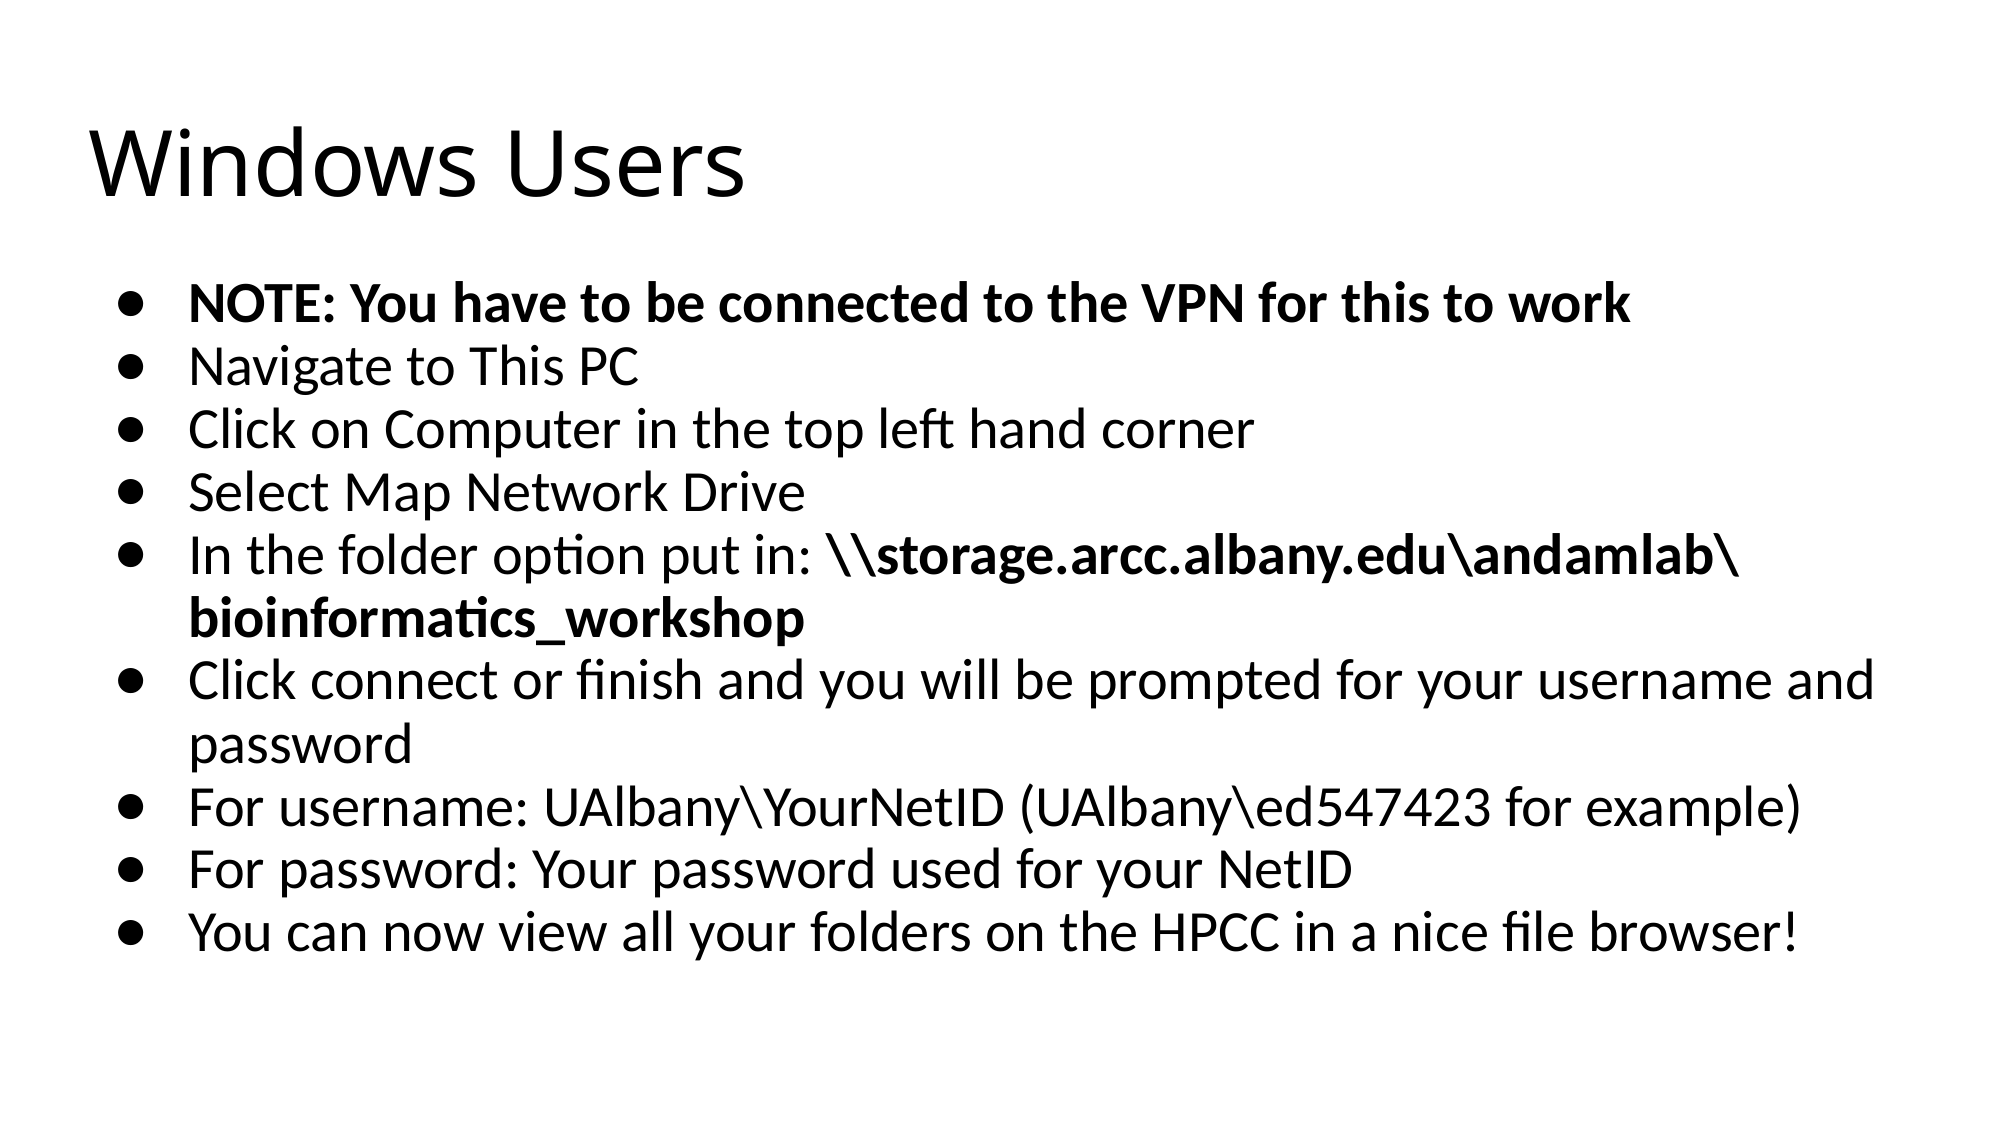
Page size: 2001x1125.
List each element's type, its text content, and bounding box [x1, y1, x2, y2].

title Windows Users [68, 97, 1932, 223]
list NOTE: You have to be connected to the VPN for this to work Navigate to This PC Click on Computer in the top left hand corner Select Map Network Drive In the folder option put in: \\storage.arcc.albany.edu\andamlab\bioinformatics_workshop Click connect or finish and you will be prompted for your username and password For username: UAlbany\YourNetID (UAlbany\ed547423 for example) For password: Your password used for your NetID You can now view all your folders on the HPCC in a nice file browser! [68, 252, 1932, 1000]
